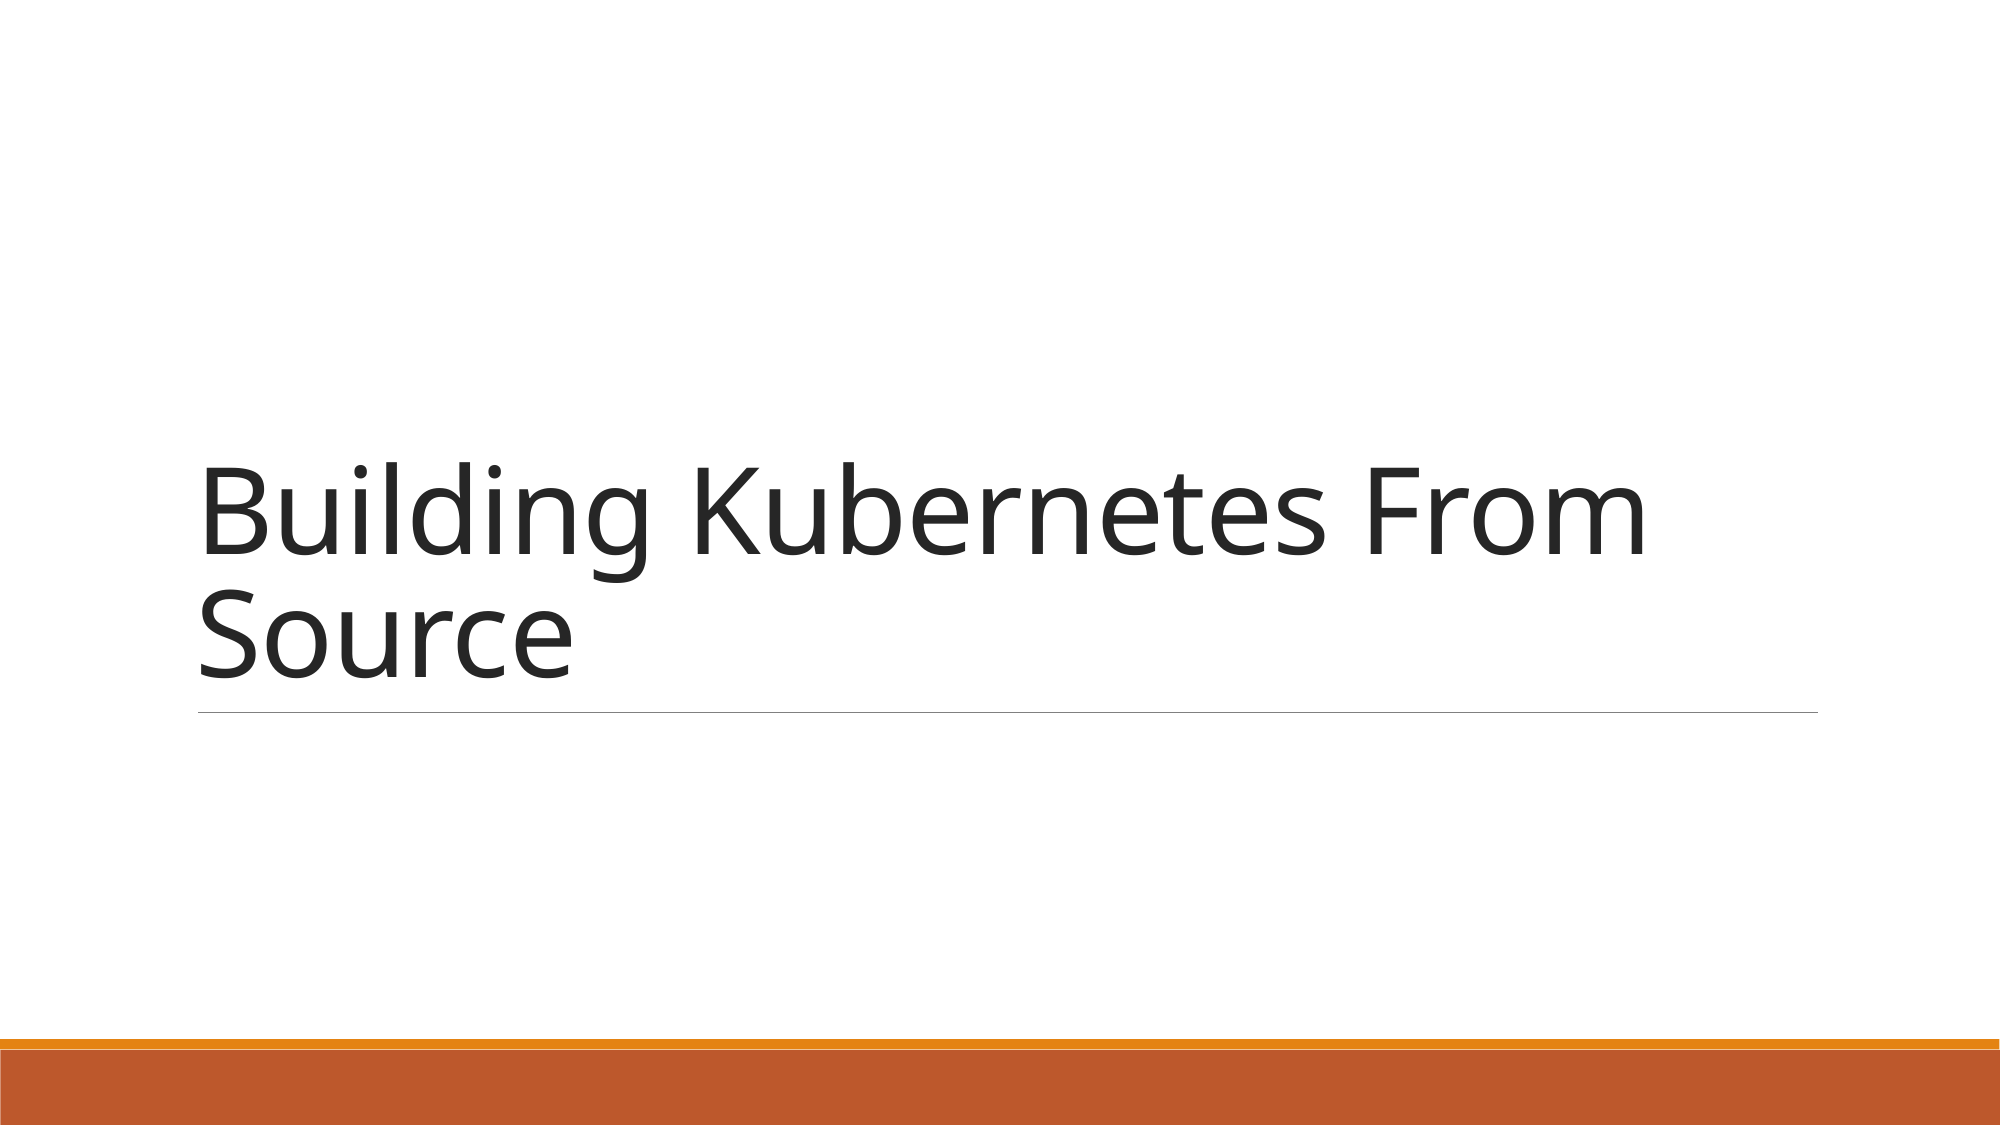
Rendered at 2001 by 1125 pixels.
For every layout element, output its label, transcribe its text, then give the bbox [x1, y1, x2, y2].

title Building Kubernetes From Source [180, 124, 1830, 710]
